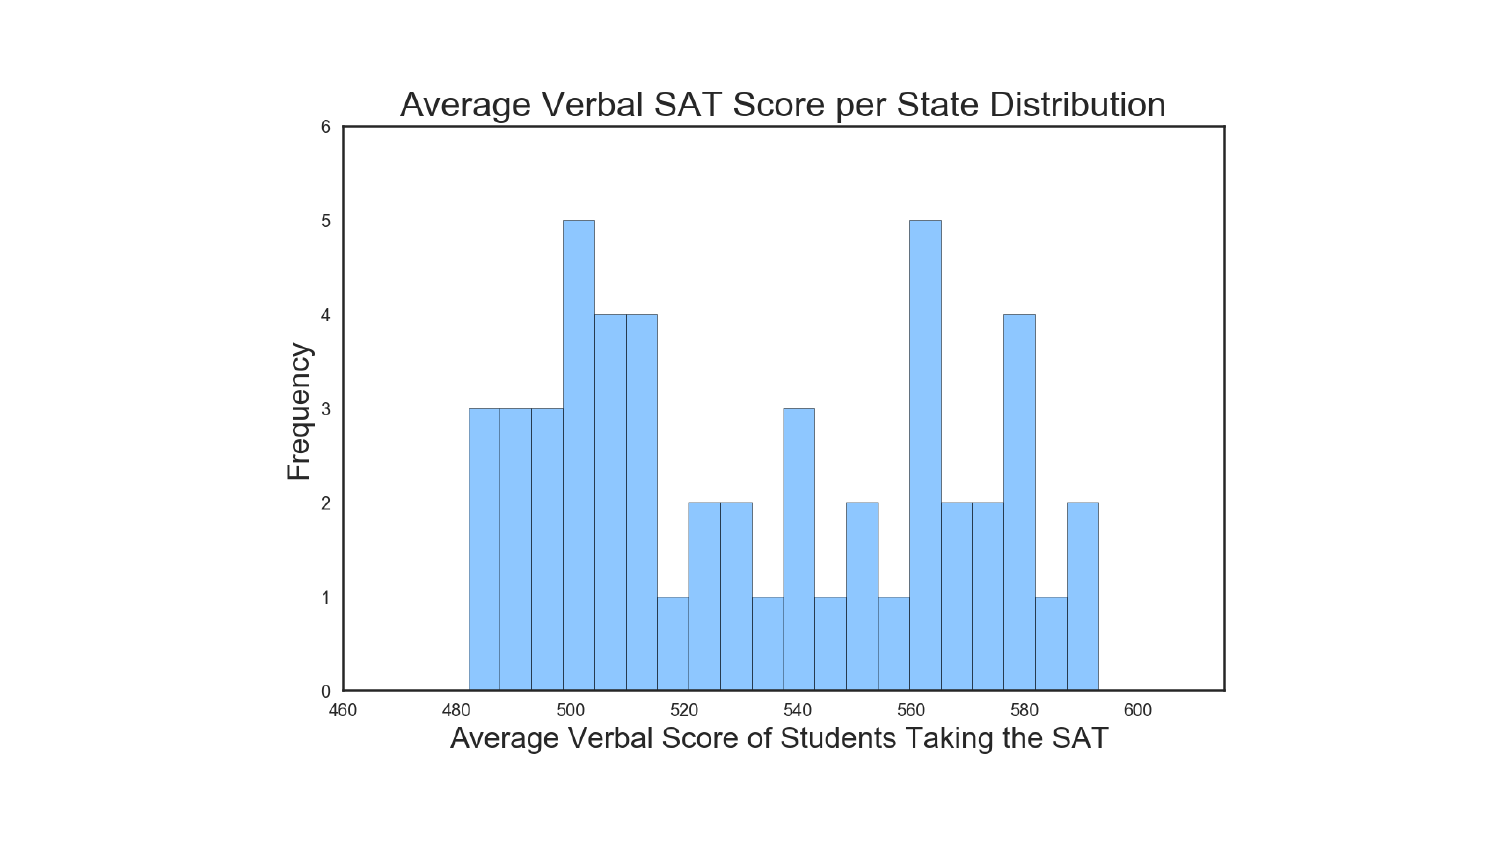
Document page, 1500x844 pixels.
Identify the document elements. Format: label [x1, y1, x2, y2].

picture [272, 77, 1236, 766]
